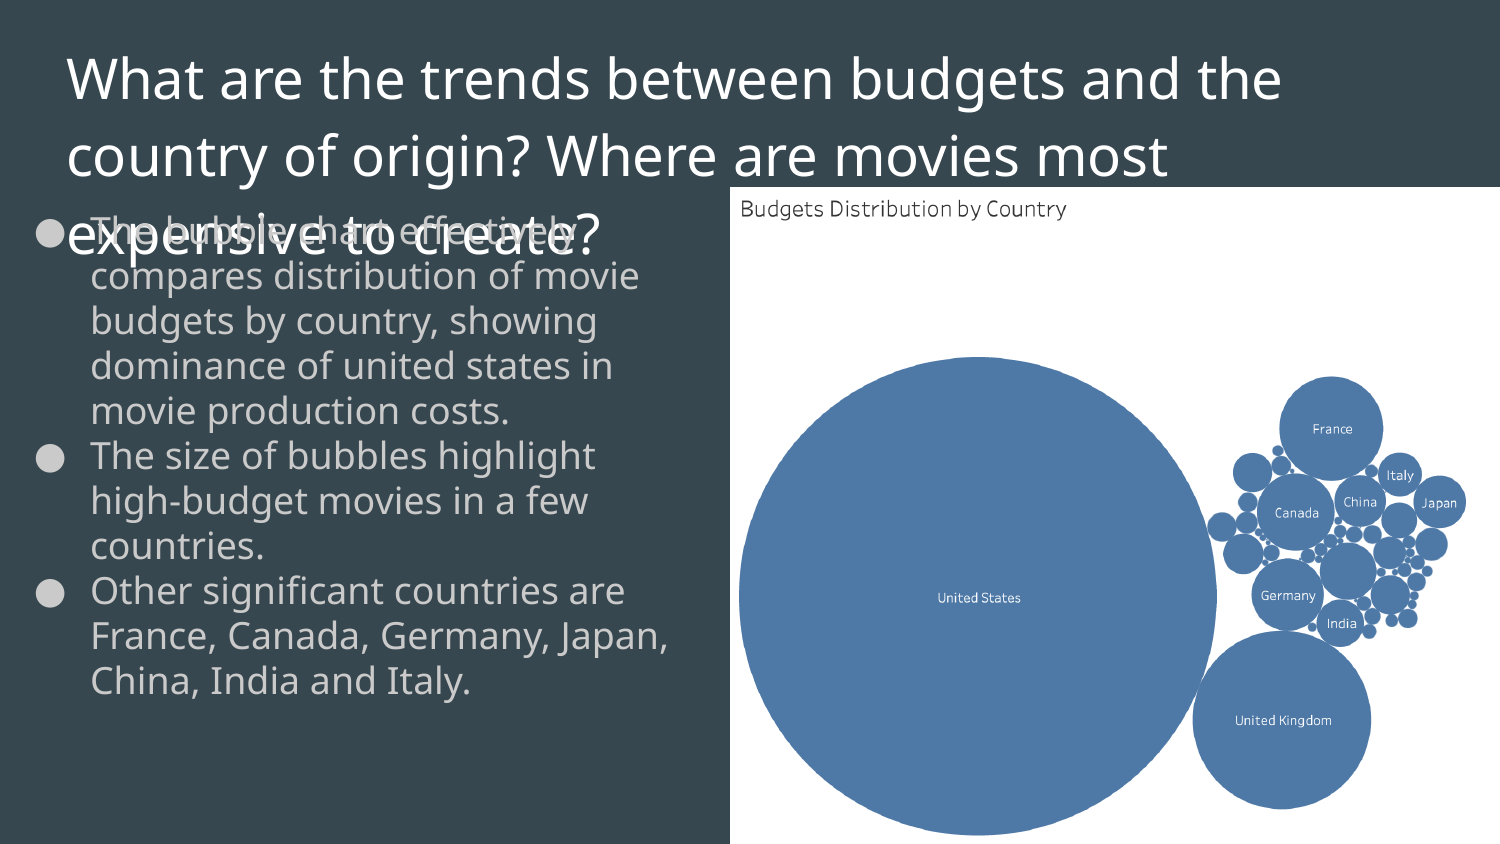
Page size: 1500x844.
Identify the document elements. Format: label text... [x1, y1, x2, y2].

title What are the trends between budgets and the country of origin? Where are movies most expensive to create? [51, 17, 1449, 112]
picture [729, 187, 1500, 844]
text_box The bubble chart effectively compares distribution of movie budgets by country, showing dominance of united states in movie production costs. The size of bubbles highlight high-budget movies in a few countries. Other significant countries are France, Canada, Germany, Japan, China, India and Italy. [0, 191, 704, 824]
